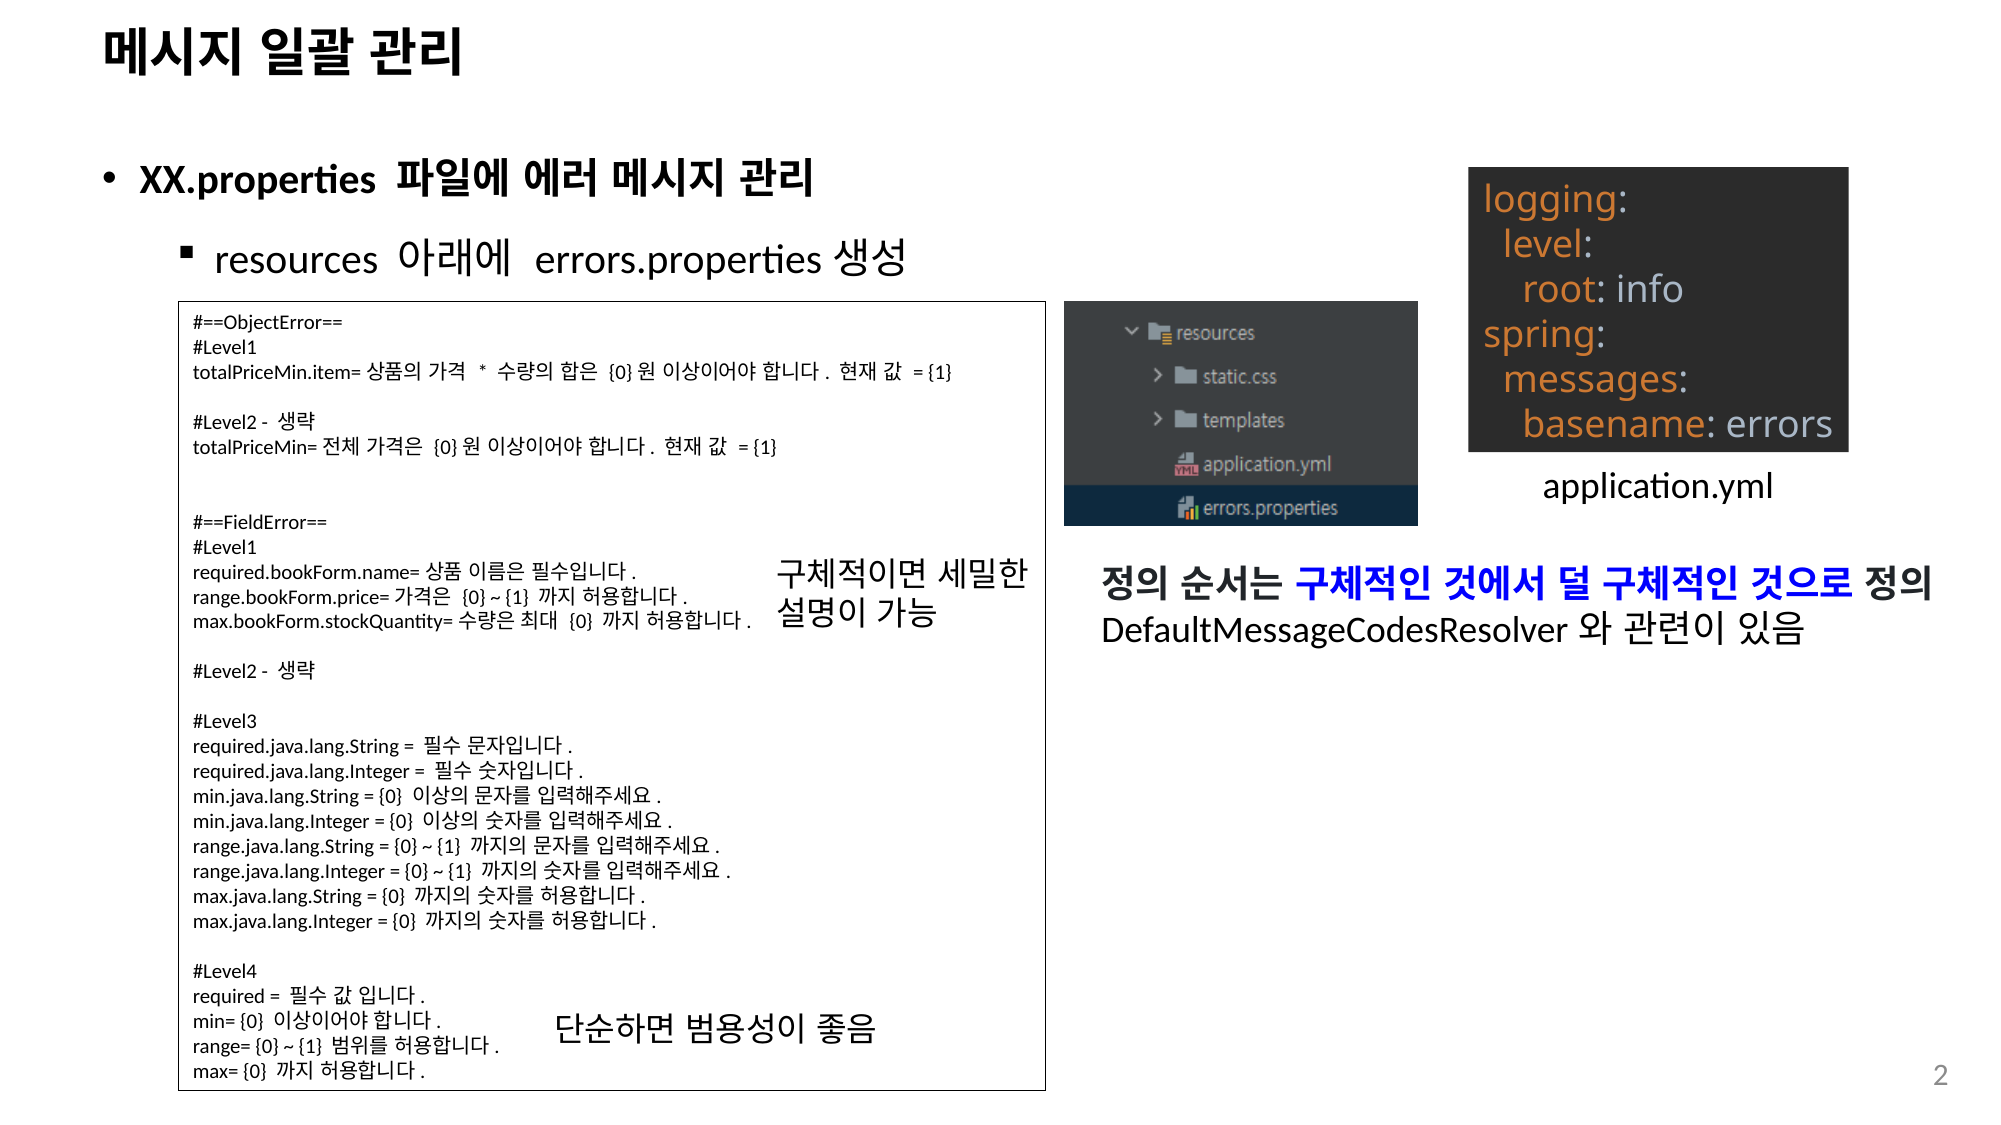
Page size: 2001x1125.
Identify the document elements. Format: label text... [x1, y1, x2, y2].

text_box 구체적이면 세밀한 설명이 가능 [761, 545, 1054, 640]
title 메시지 일괄 관리 [87, 26, 1812, 83]
text_box 단순하면 범용성이 좋음 [539, 1000, 893, 1056]
slide_number 2 [1925, 1042, 1964, 1103]
text_box 정의 순서는 구체적인 것에서 덜 구체적인 것으로 정의 DefaultMessageCodesResolver와 관련이 있음 [1086, 553, 1949, 658]
picture [1064, 300, 1418, 526]
list XX.properties 파일에 에러 메시지 관리 resources 아래에 errors.properties생성 [87, 124, 1925, 1115]
text_box application.yml [1527, 454, 1789, 514]
text_box logging: level: root: info spring: messages: basename: errors [1468, 167, 1849, 453]
text_box #==ObjectError== #Level1 totalPriceMin.item=상품의 가격 * 수량의 합은 {0}원 이상이어야 합니다. 현재 값 = {1} #Level2 - 생략 totalPriceMin=전체 가격은 {0}원 이상이어야 합니다. 현재 값 = {1} #==FieldError== #Level1 required.bookForm.name=상품 이름은 필수입니다. range.bookForm.price=가격은 {0} ~ {1} 까지 허용합니다. max.bookForm.stockQuantity=수량은 최대 {0} 까지 허용합니다. #Level2 - 생략 #Level3 required.java.lang.String = 필수 문자입니다. required.java.lang.Integer = 필수 숫자입니다. min.java.lang.String = {0} 이상의 문자를 입력해주세요. min.java.lang.Integer = {0} 이상의 숫자를 입력해주세요. range.java.lang.String = {0} ~ {1} 까지의 문자를 입력해주세요. range.java.lang.Integer = {0} ~ {1} 까지의 숫자를 입력해주세요. max.java.lang.String = {0} 까지의 숫자를 허용합니다. max.java.lang.Integer = {0} 까지의 숫자를 허용합니다. #Level4 required = 필수 값 입니다. min= {0} 이상이어야 합니다. range= {0} ~ {1} 범위를 허용합니다. max= {0} 까지 허용합니다. [178, 301, 1046, 1091]
